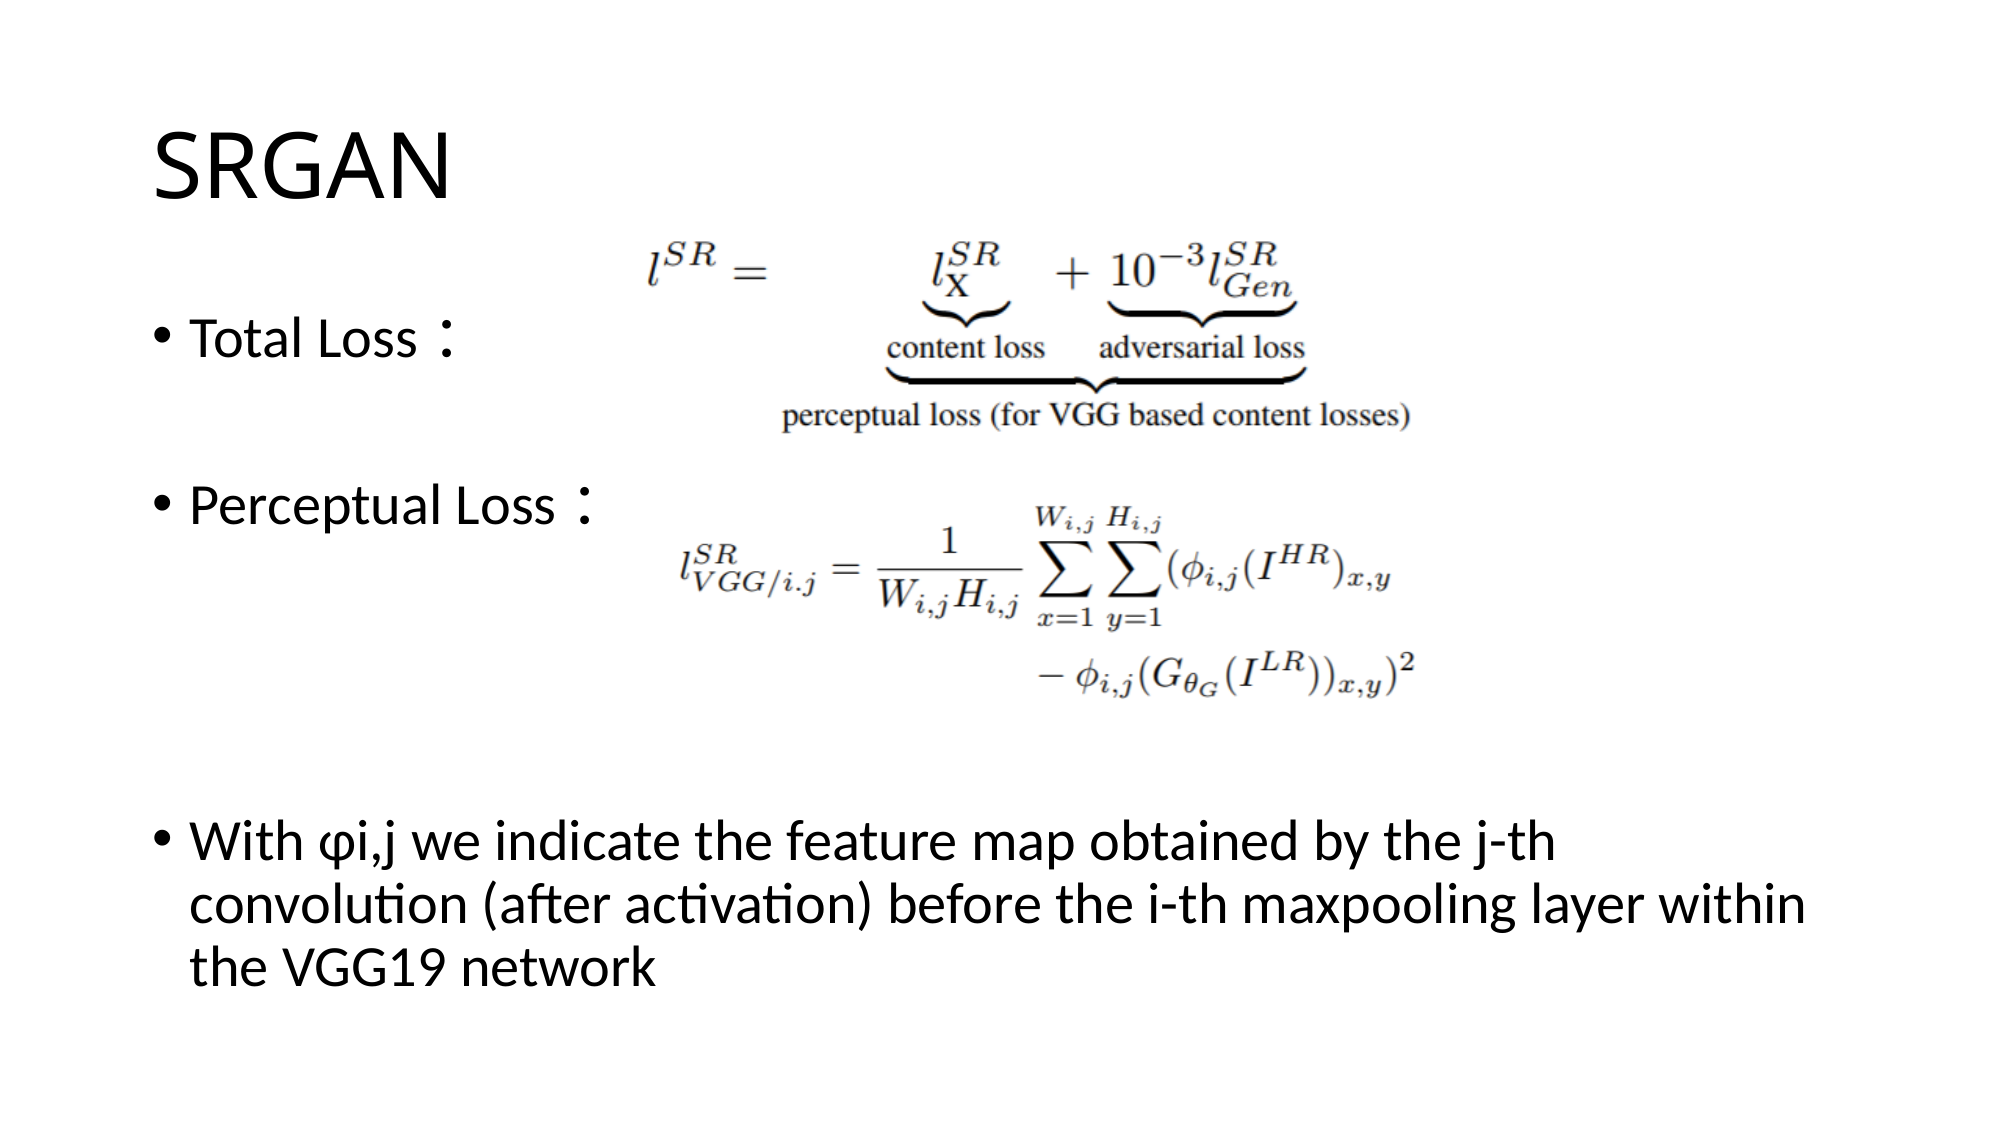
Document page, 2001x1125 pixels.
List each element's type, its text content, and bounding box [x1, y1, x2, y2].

picture [619, 193, 1436, 457]
title SRGAN [137, 59, 1863, 278]
list Total Loss： Perceptual Loss： With φi,j we indicate the feature map obtained by the j-th convolution (after activation) before the i-th maxpooling layer within the VGG19 network [137, 299, 1863, 1014]
picture [664, 501, 1446, 716]
